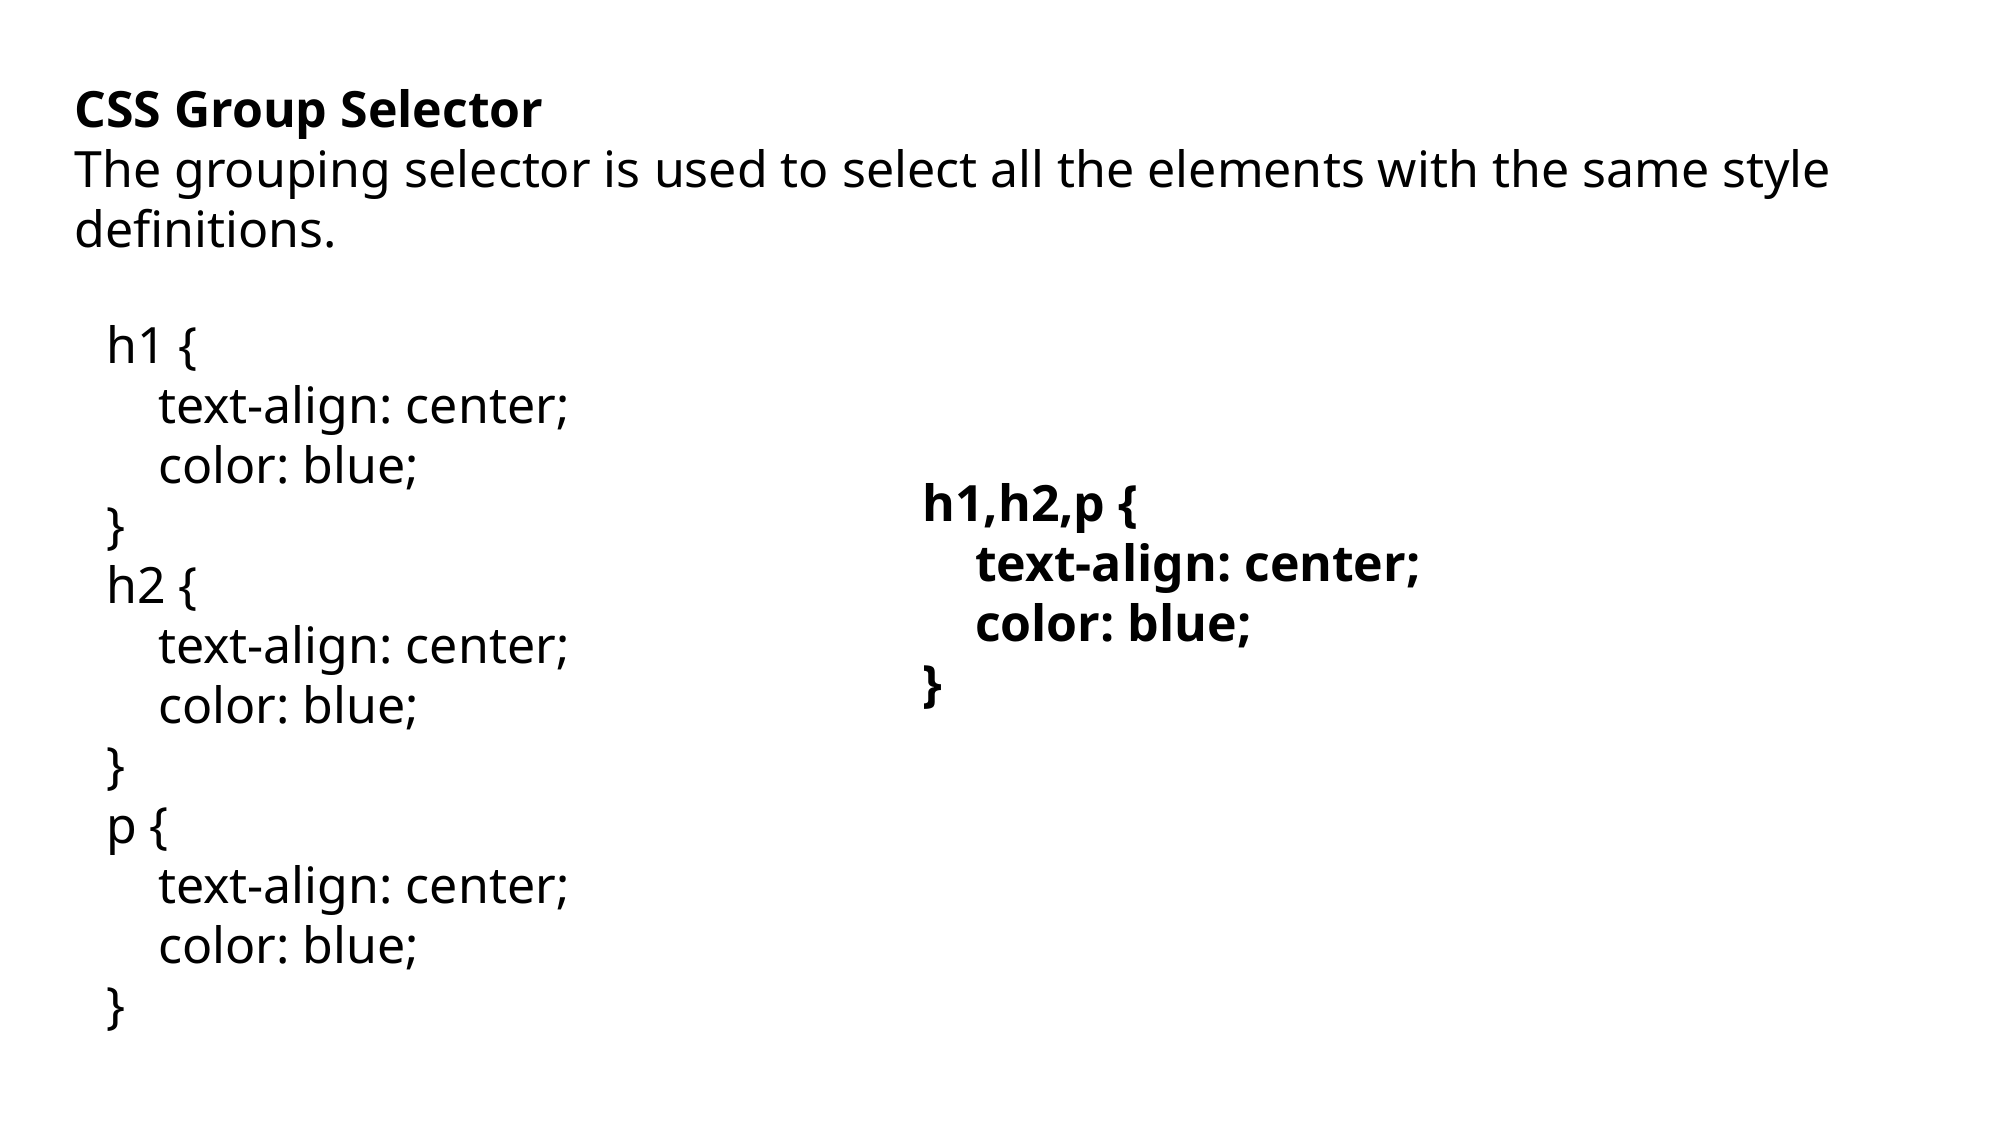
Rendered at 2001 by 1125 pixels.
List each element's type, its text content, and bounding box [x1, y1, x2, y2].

text_box h1 { text-align: center; color: blue; } h2 { text-align: center; color: blue; } p { text-align: center; color: blue; } [91, 306, 1092, 1042]
text_box h1,h2,p { text-align: center; color: blue; } [908, 463, 1660, 719]
text_box CSS Group Selector The grouping selector is used to select all the elements with the same style definitions. [59, 70, 1936, 266]
